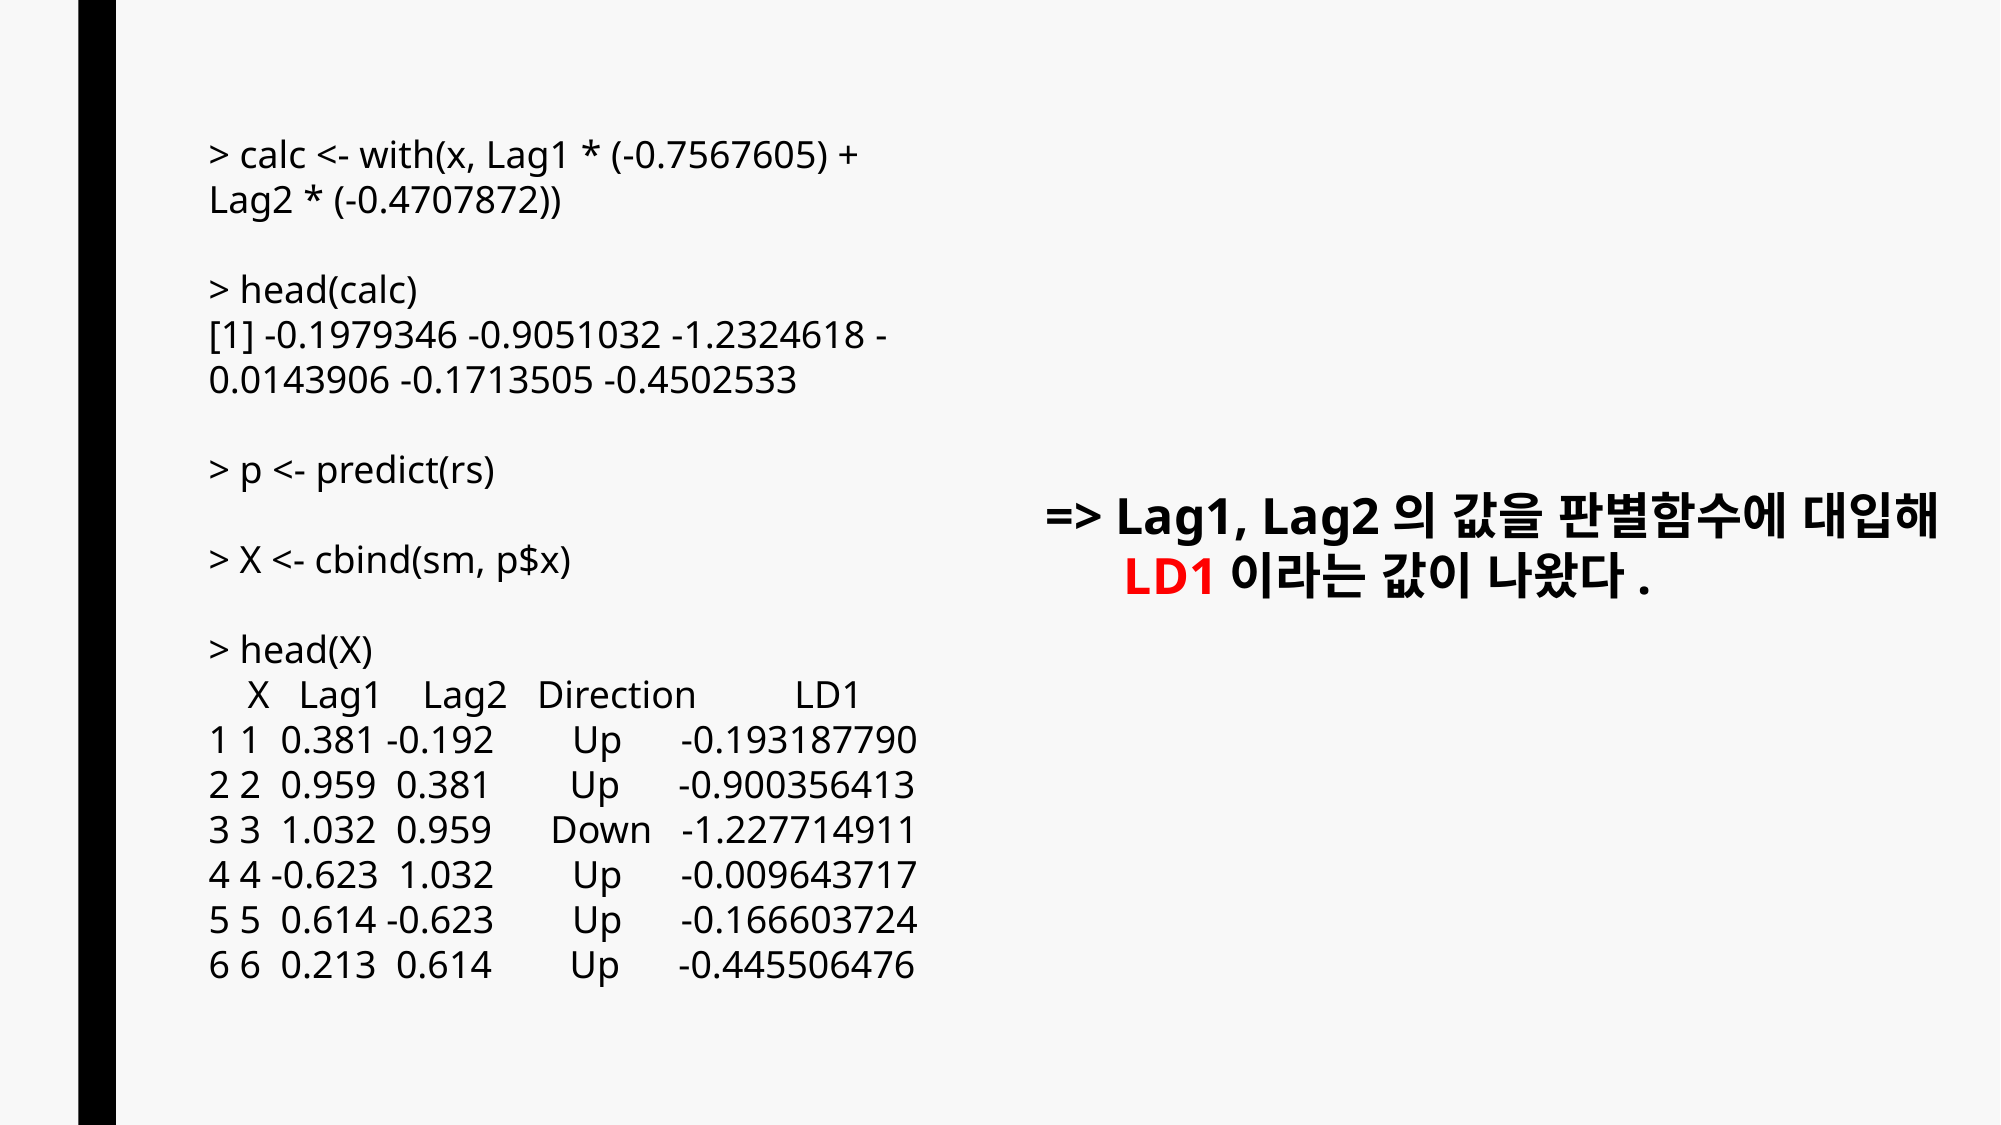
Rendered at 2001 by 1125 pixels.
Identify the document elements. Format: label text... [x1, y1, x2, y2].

text_box > calc <- with(x, Lag1 * (-0.7567605) + Lag2 * (-0.4707872)) > head(calc) [1] -0.1979346 -0.9051032 -1.2324618 -0.0143906 -0.1713505 -0.4502533 > p <- predict(rs) > X <- cbind(sm, p$x) > head(X) X Lag1 Lag2 Direction LD1 1 1 0.381 -0.192 Up -0.193187790 2 2 0.959 0.381 Up -0.900356413 3 3 1.032 0.959 Down -1.227714911 4 4 -0.623 1.032 Up -0.009643717 5 5 0.614 -0.623 Up -0.166603724 6 6 0.213 0.614 Up -0.445506476 [193, 123, 969, 993]
text_box => Lag1, Lag2의 값을 판별함수에 대입해 LD1이라는 값이 나왔다. [1031, 477, 2000, 613]
